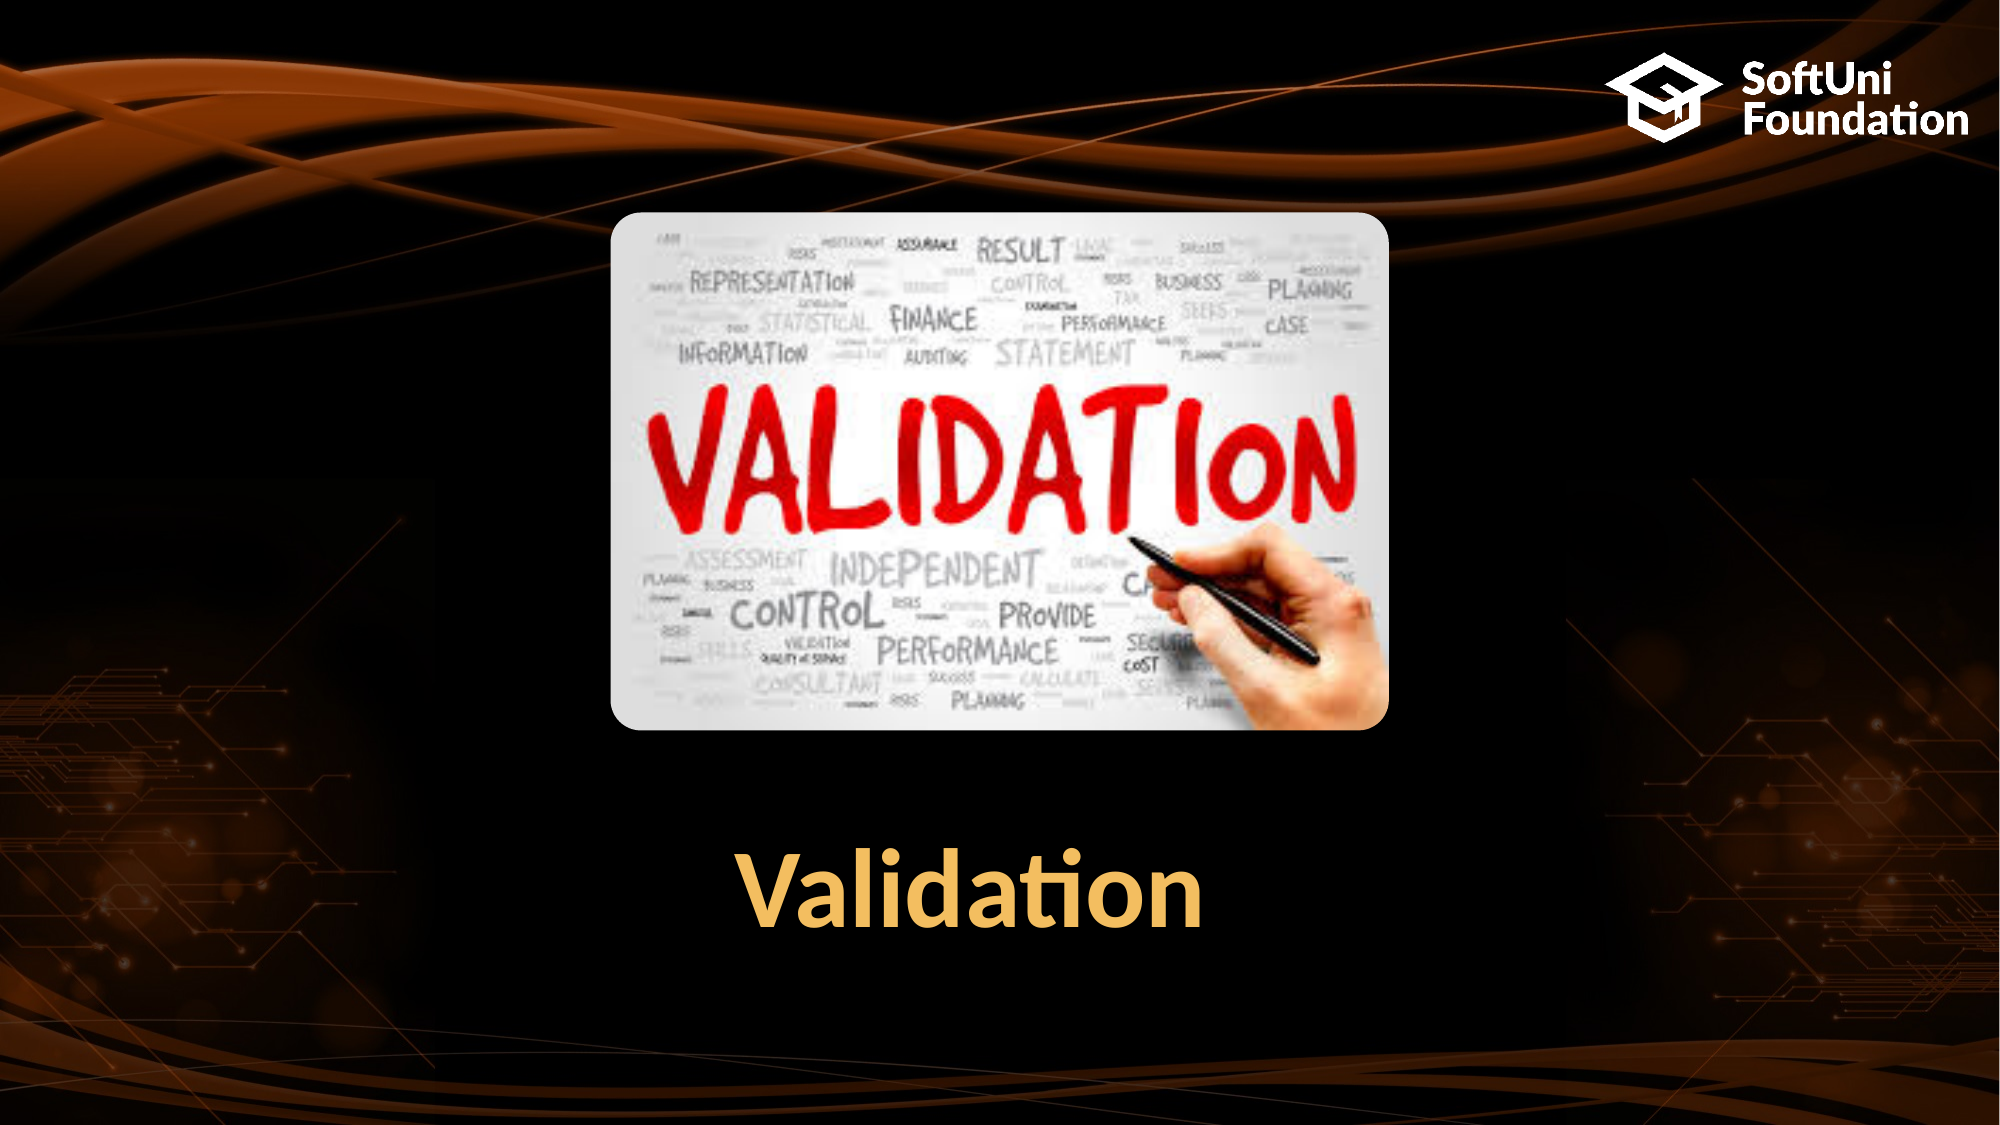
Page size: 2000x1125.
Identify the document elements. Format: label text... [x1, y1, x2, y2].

title Validation [328, 822, 1613, 958]
picture [0, 0, 2000, 1125]
